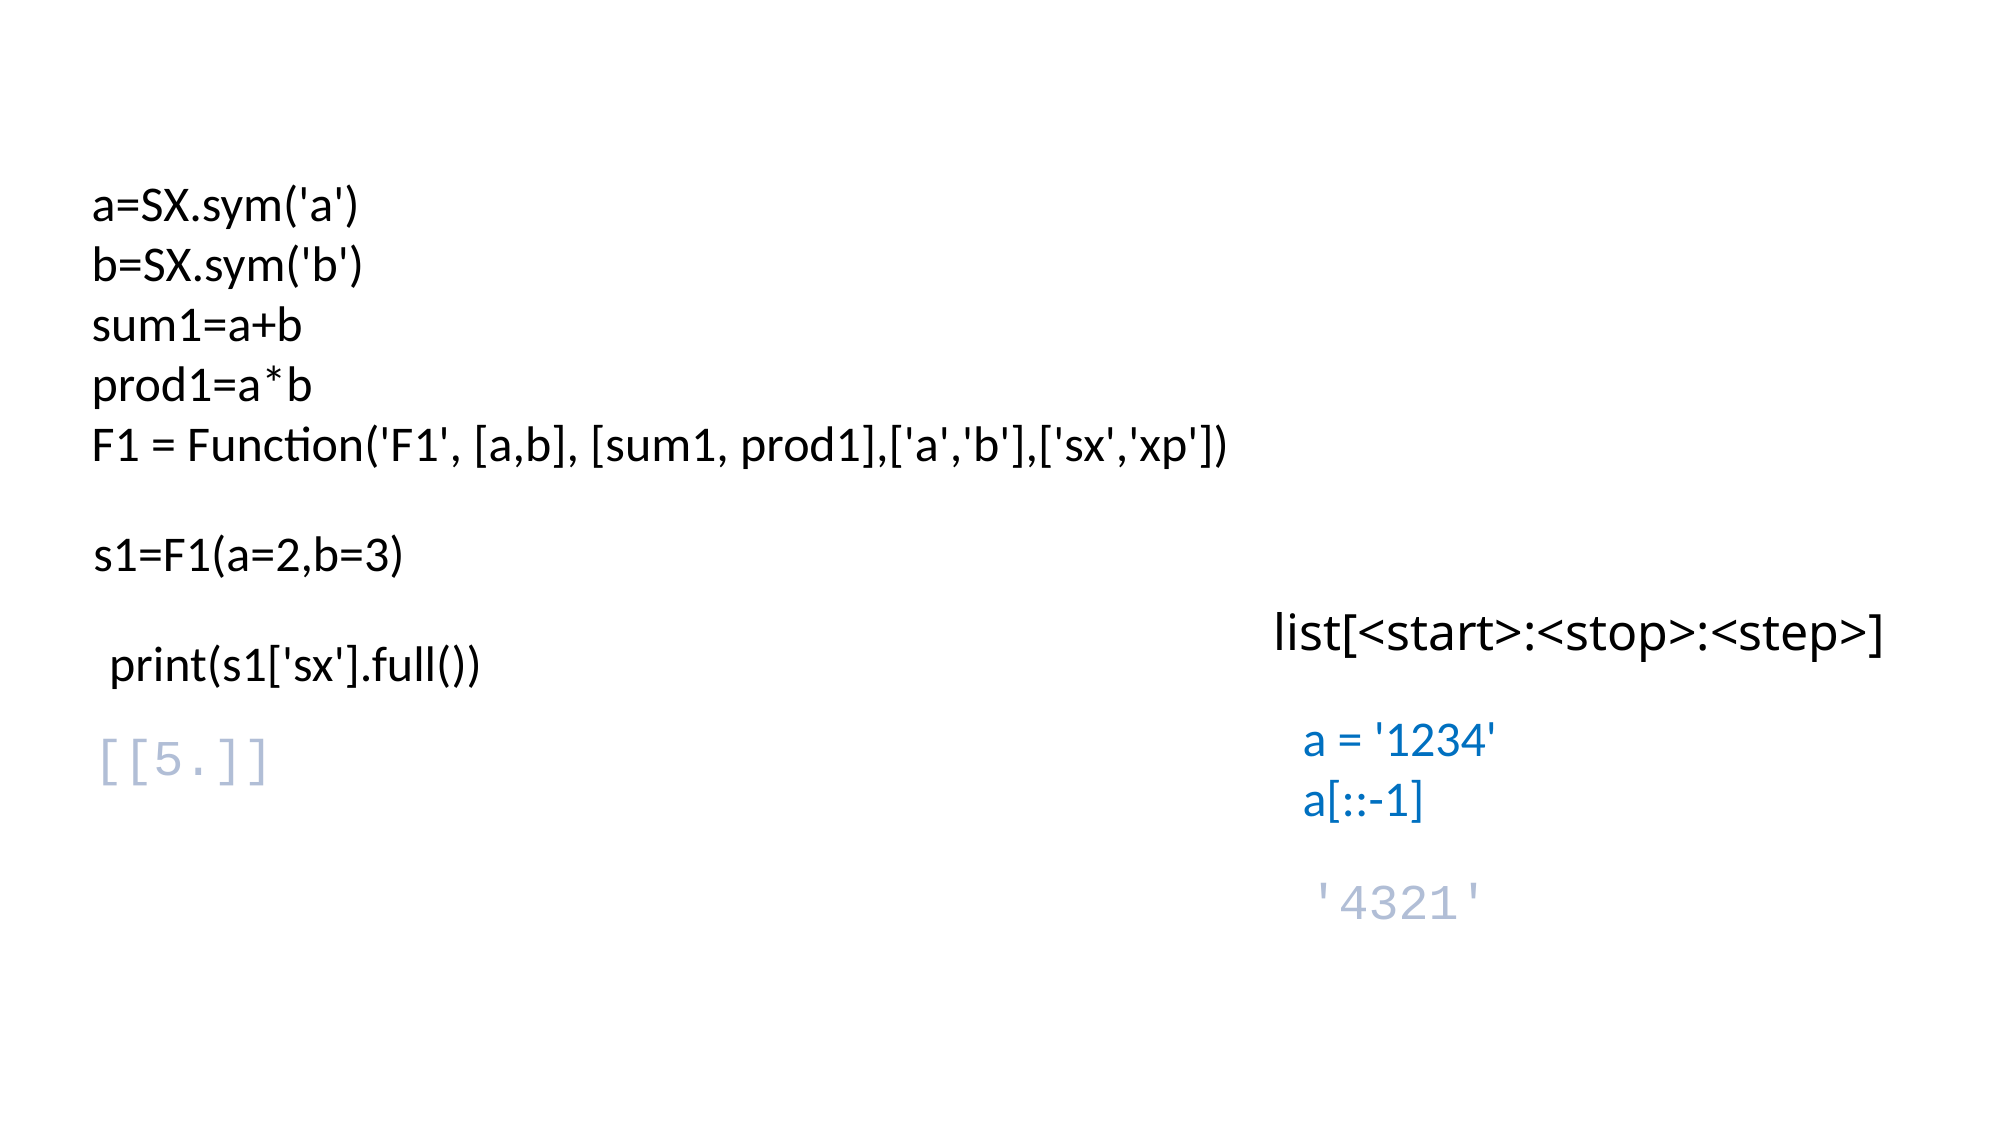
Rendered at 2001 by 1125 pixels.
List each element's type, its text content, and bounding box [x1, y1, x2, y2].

text_box a=SX.sym('a') b=SX.sym('b') sum1=a+b prod1=a*b F1 = Function('F1', [a,b], [sum1, prod1],['a','b'],['sx','xp']) [76, 163, 1469, 479]
text_box [[5.]] [93, 725, 285, 786]
text_box '4321' [1308, 869, 1500, 930]
text_box print(s1['sx'].full()) [94, 623, 498, 699]
text_box s1=F1(a=2,b=3) [78, 514, 420, 589]
text_box list[<start>:<stop>:<step>] [1273, 600, 1897, 661]
text_box a = '1234' a[::-1] [1287, 699, 1575, 835]
